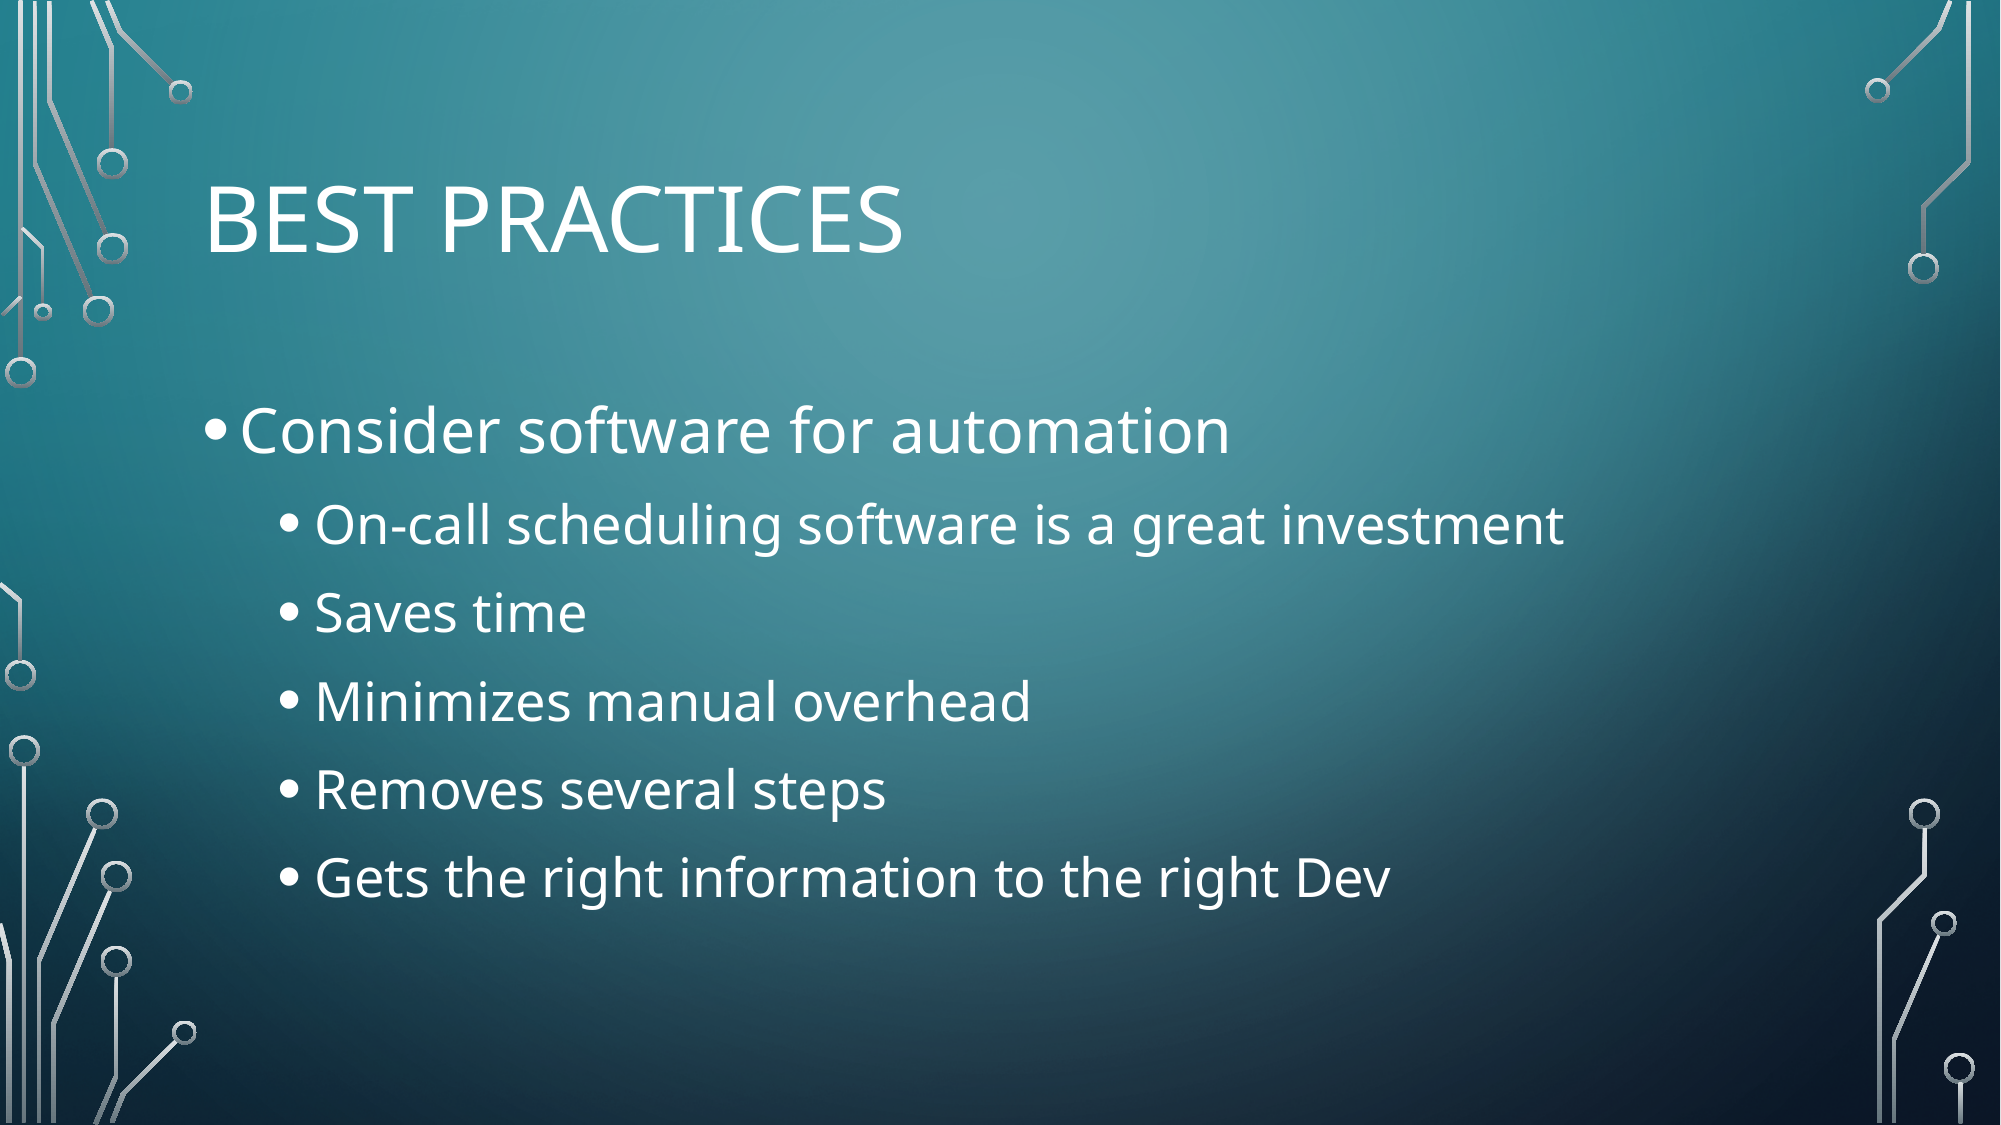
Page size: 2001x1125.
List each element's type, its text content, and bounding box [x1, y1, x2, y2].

title Best practices [187, 101, 1813, 344]
list Consider software for automation On-call scheduling software is a great investment Saves time Minimizes manual overhead Removes several steps Gets the right information to the right Dev [187, 369, 1797, 950]
